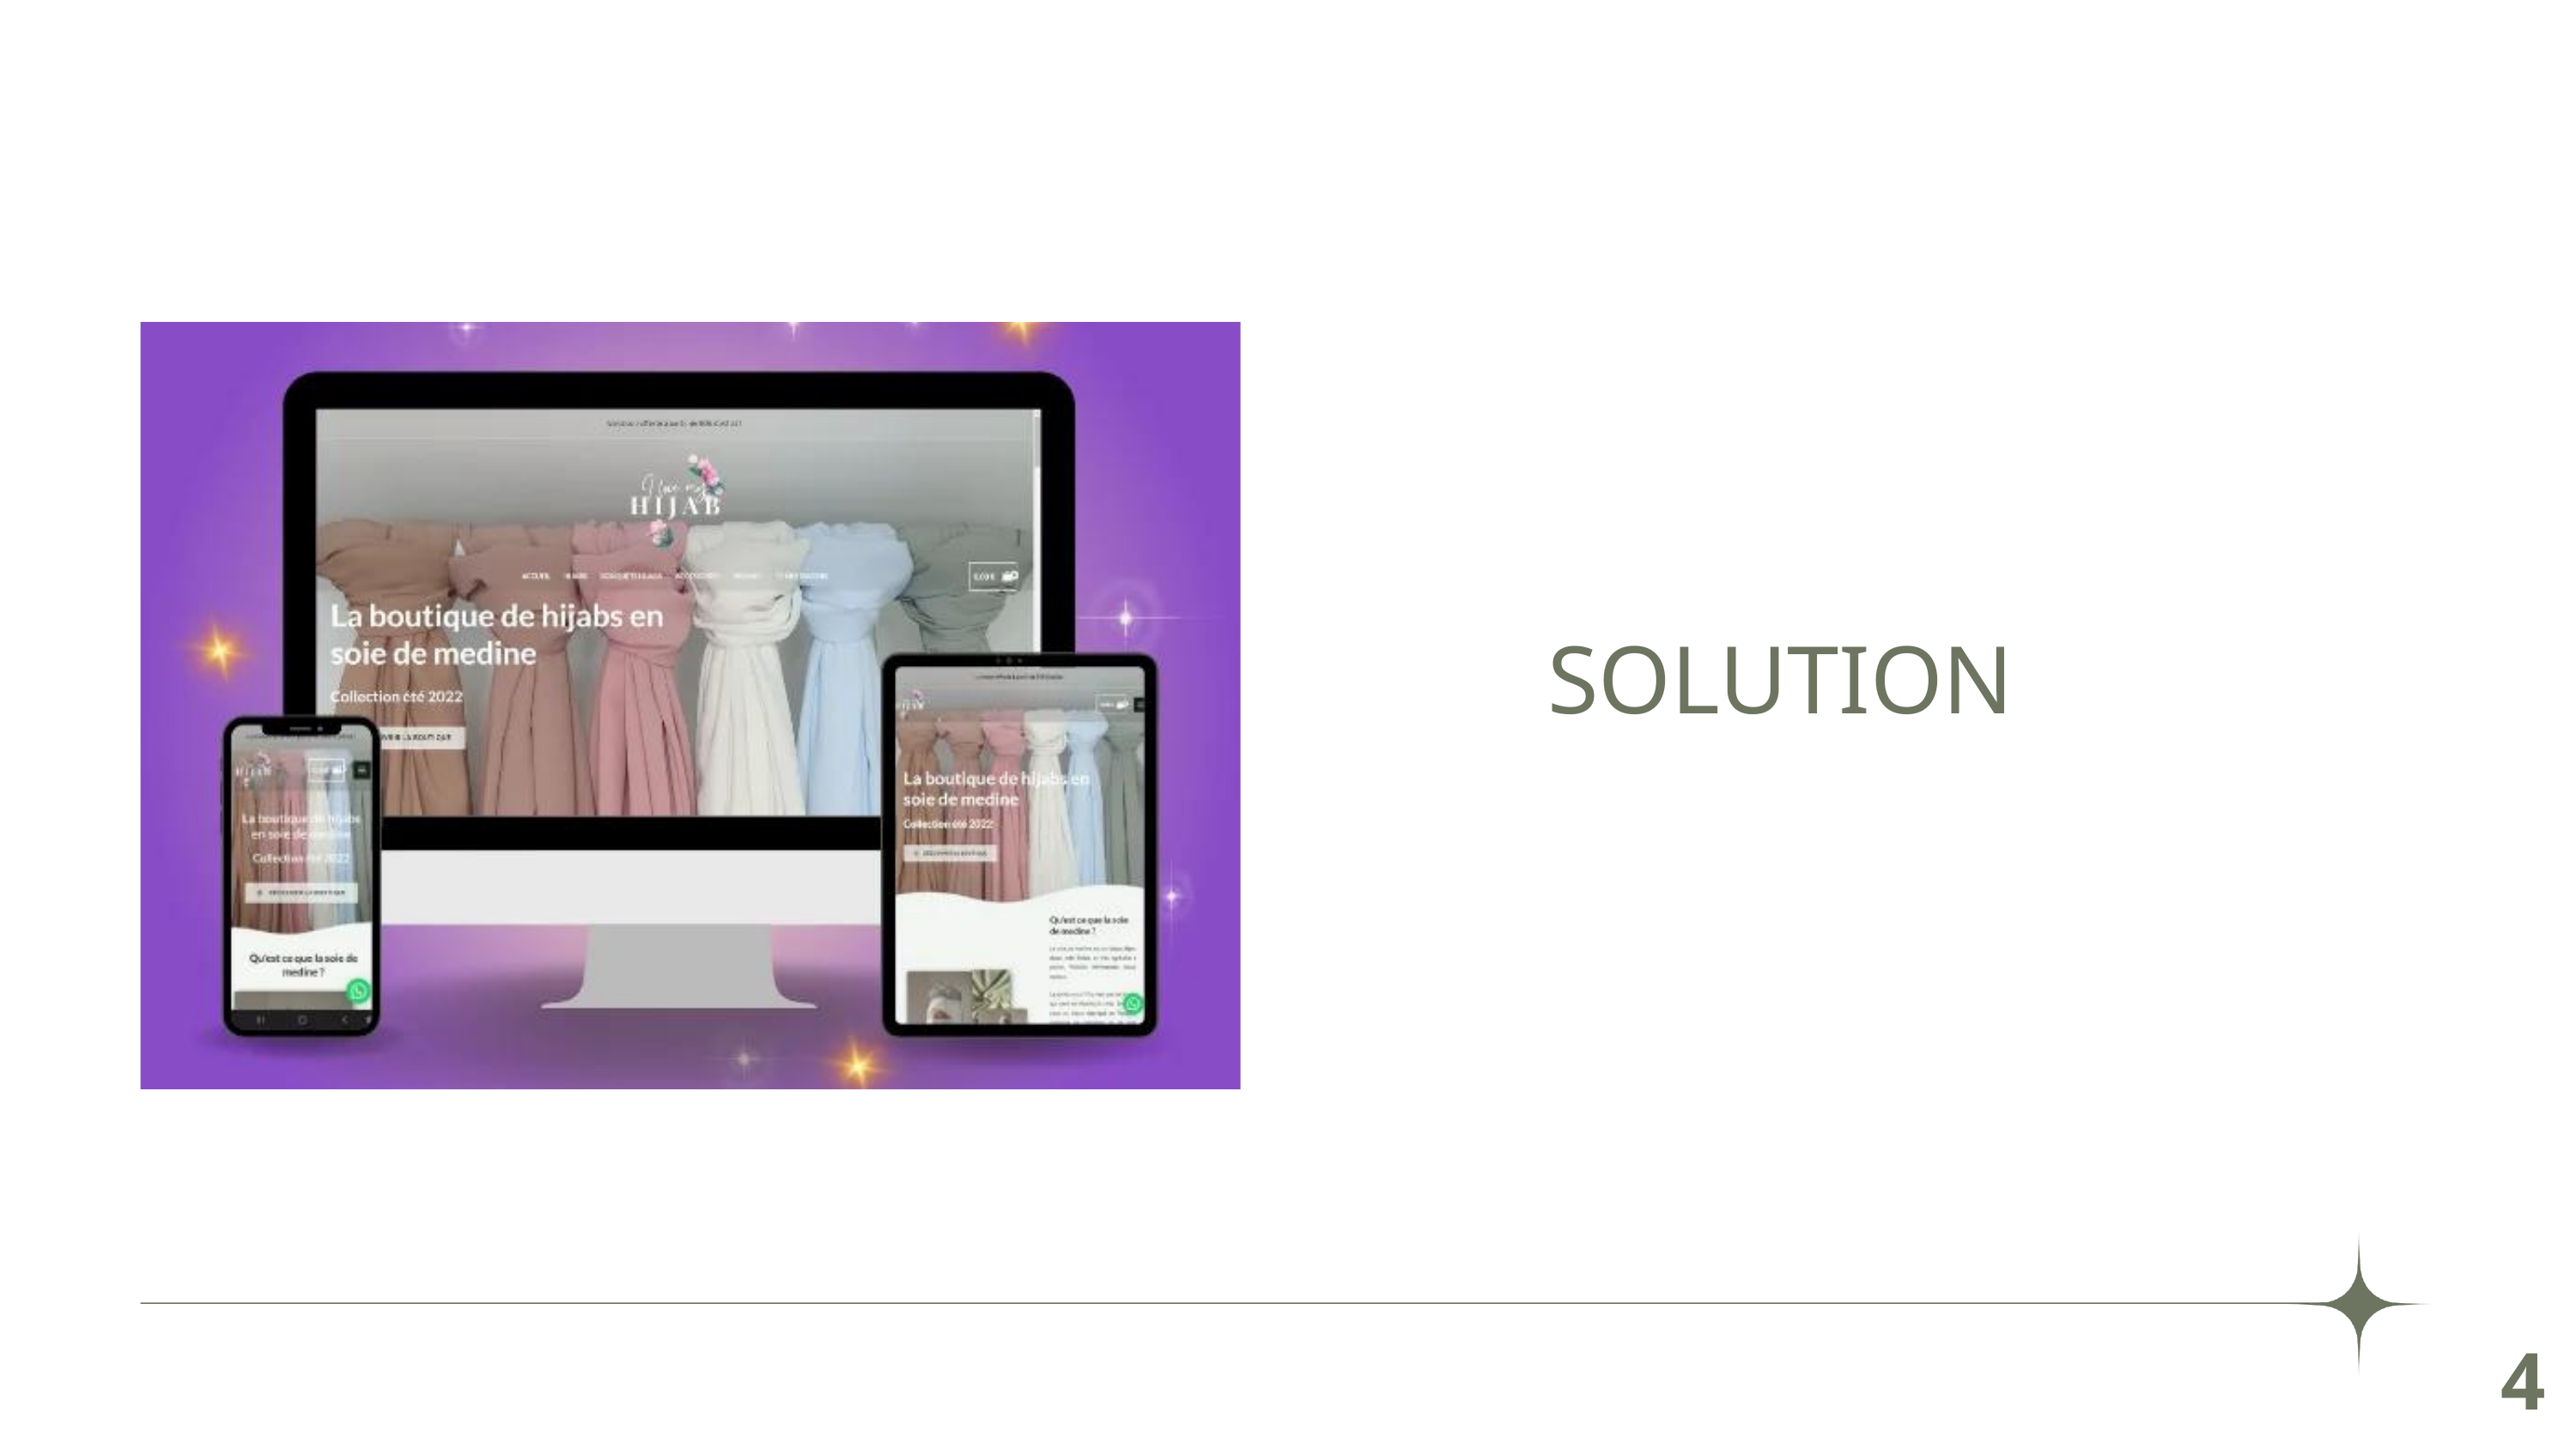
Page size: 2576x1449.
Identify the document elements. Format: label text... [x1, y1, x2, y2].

text_box SOLUTION [1547, 592, 2359, 732]
text_box [140, 322, 1241, 1089]
text_box [2286, 1231, 2432, 1377]
text_box 4 [2500, 1315, 2546, 1426]
